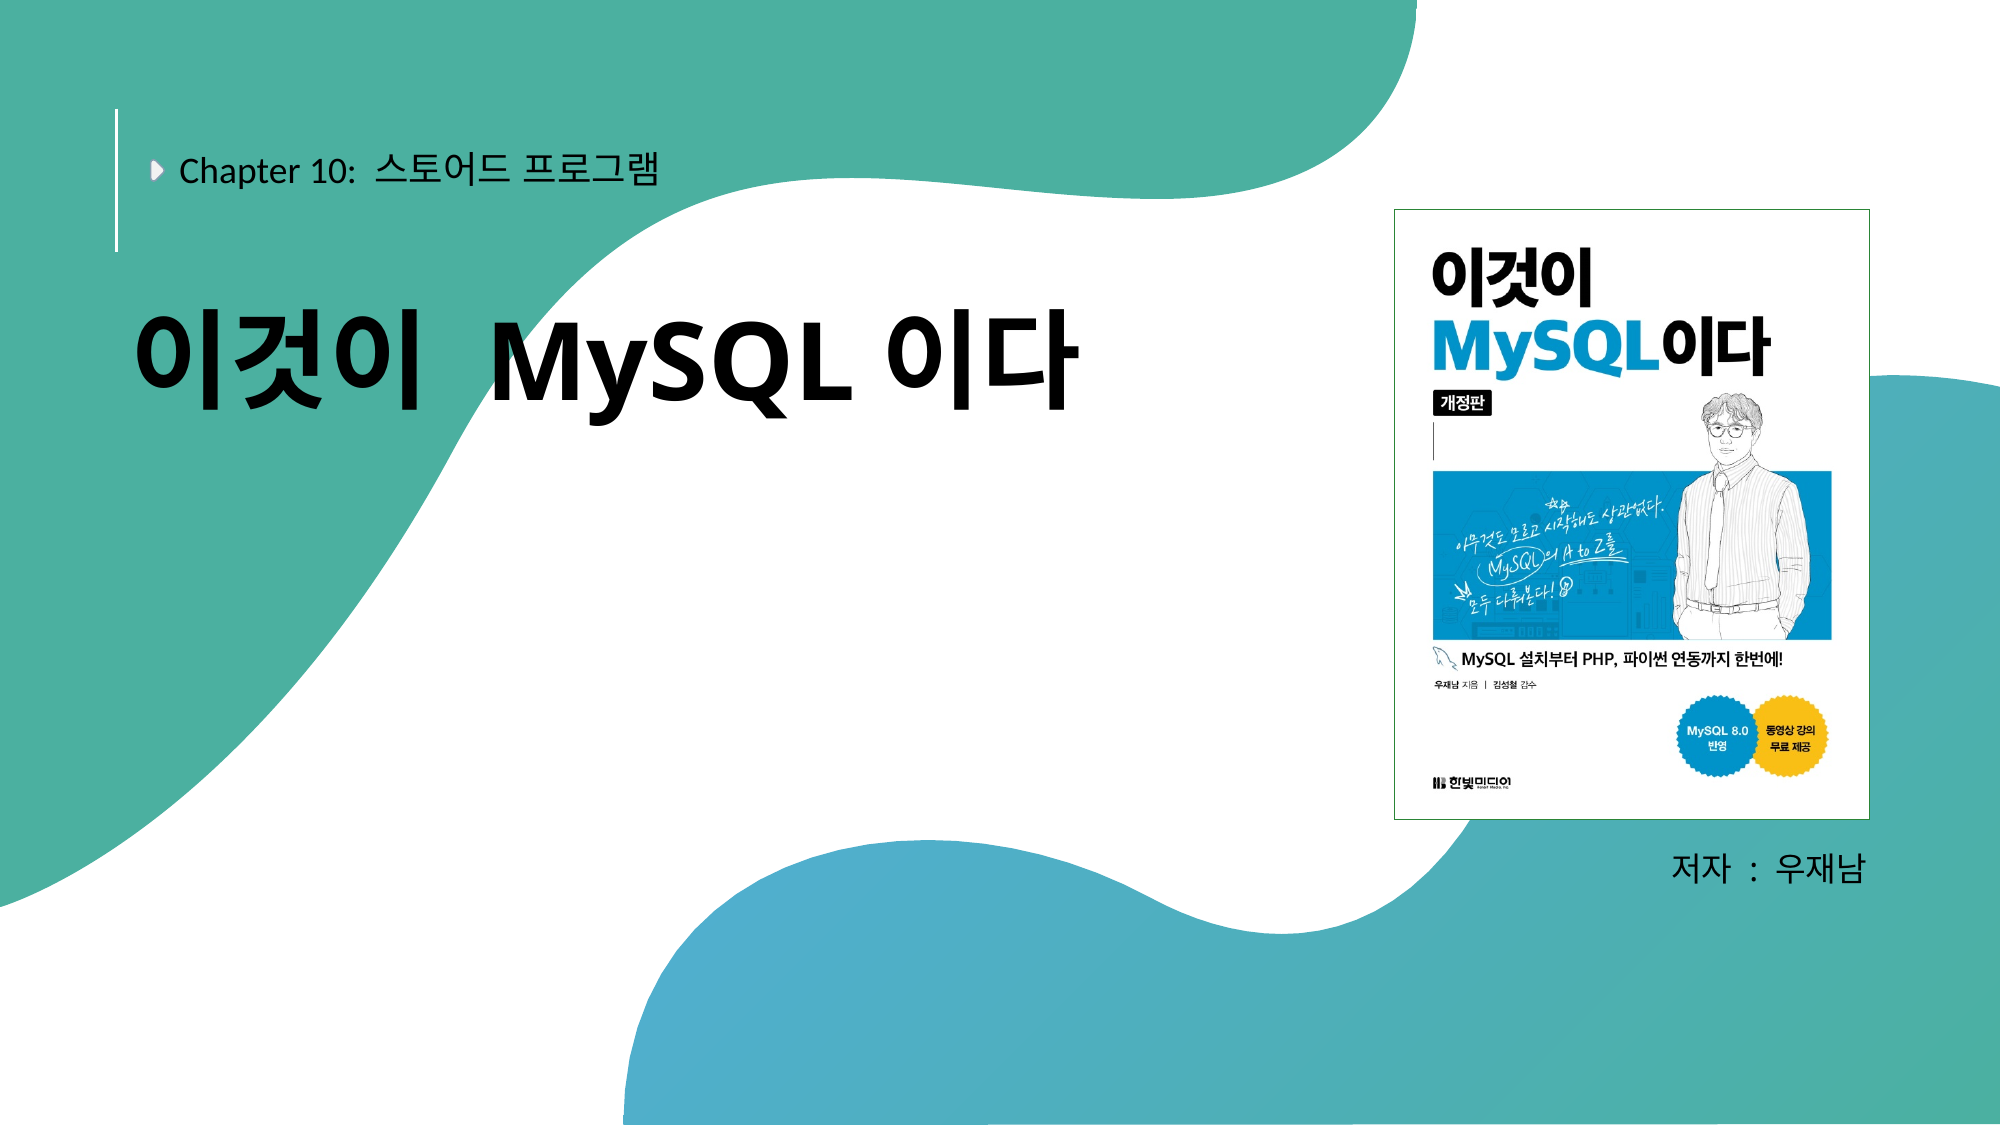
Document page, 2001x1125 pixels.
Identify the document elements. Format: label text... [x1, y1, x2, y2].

text_box [150, 159, 164, 182]
subtitle 저자 : 우재남 [1345, 832, 1882, 1009]
text_box Chapter 10: 스토어드 프로그램 [164, 138, 1611, 199]
title 이것이 MySQL이다 [115, 292, 1318, 882]
picture [1394, 209, 1870, 820]
